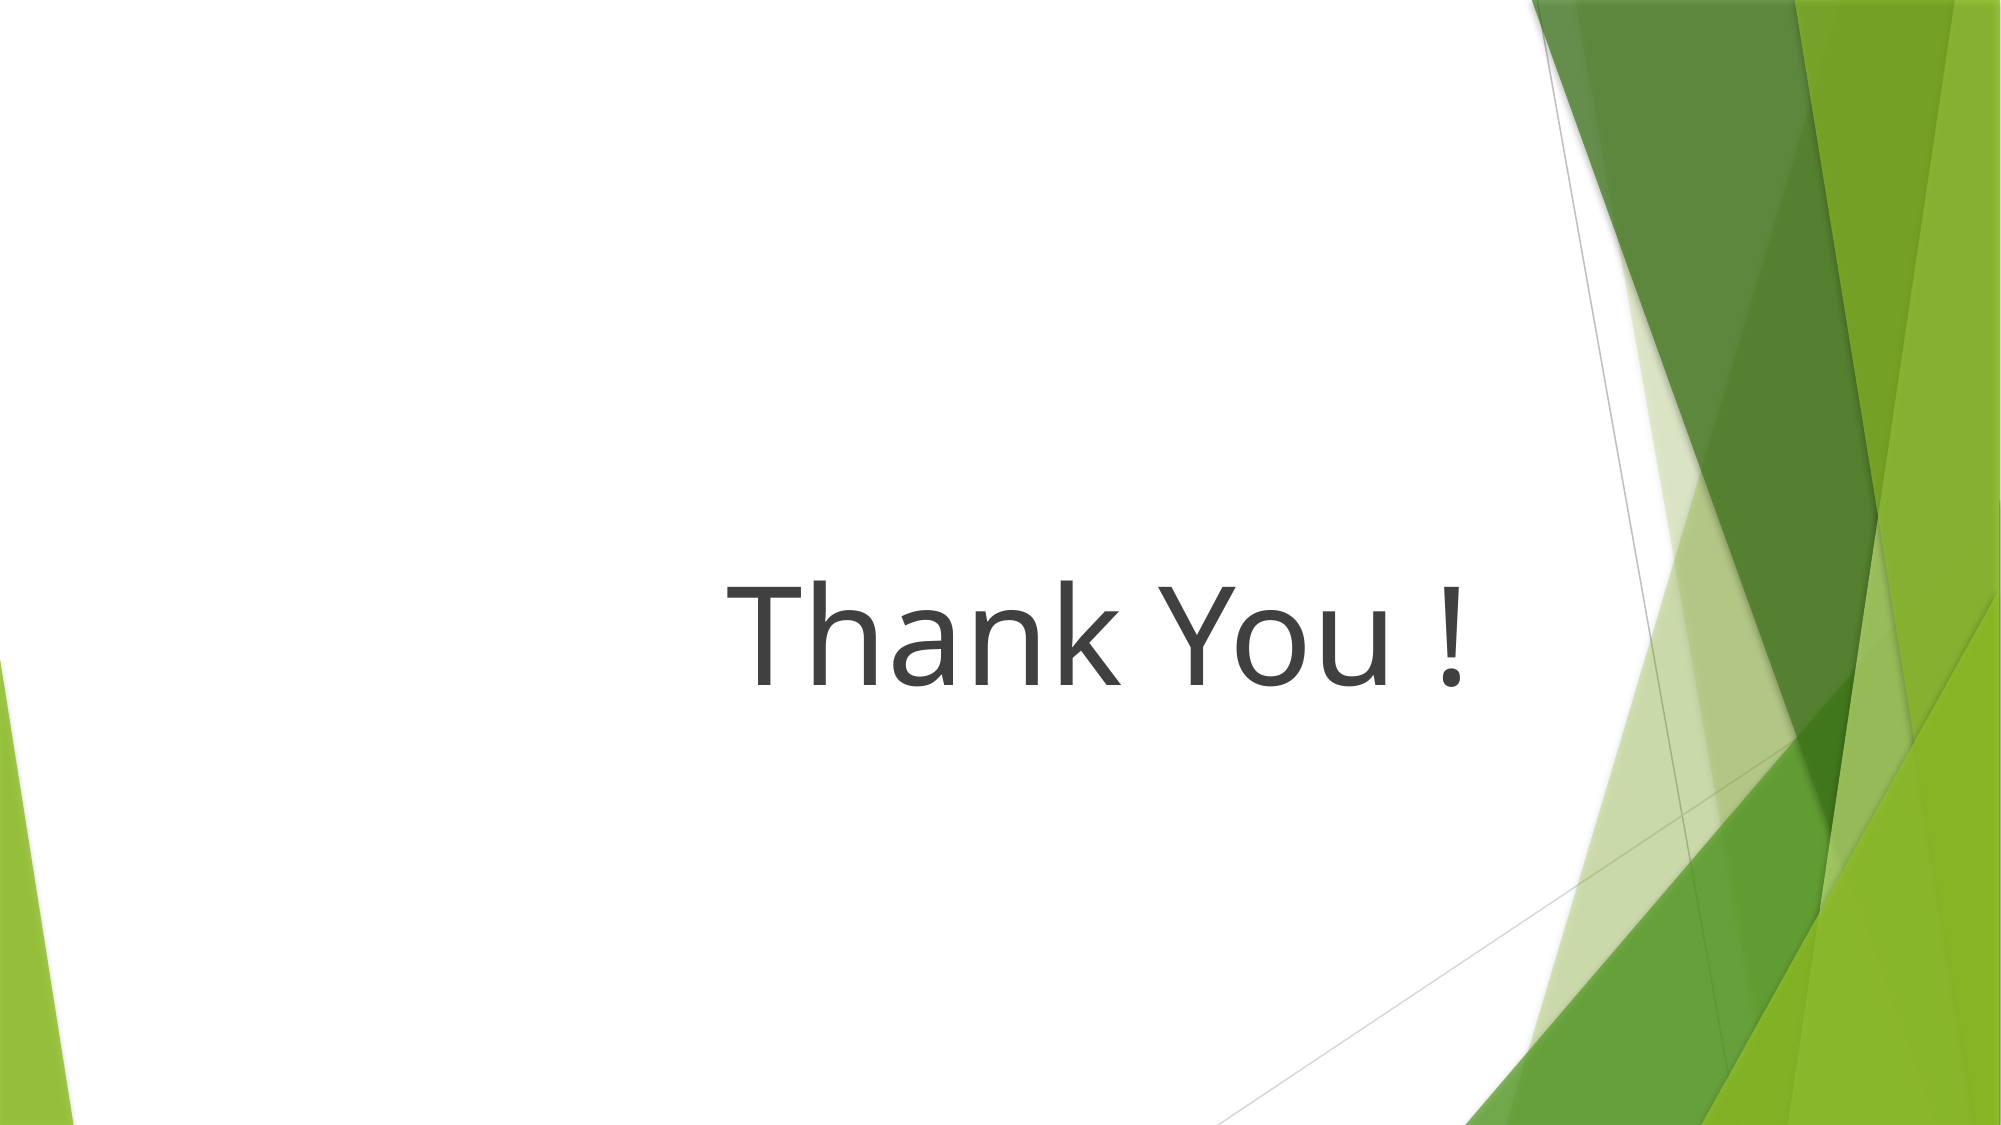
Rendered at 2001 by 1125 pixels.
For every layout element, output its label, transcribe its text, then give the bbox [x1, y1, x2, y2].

list Thank You ! [111, 354, 1522, 992]
